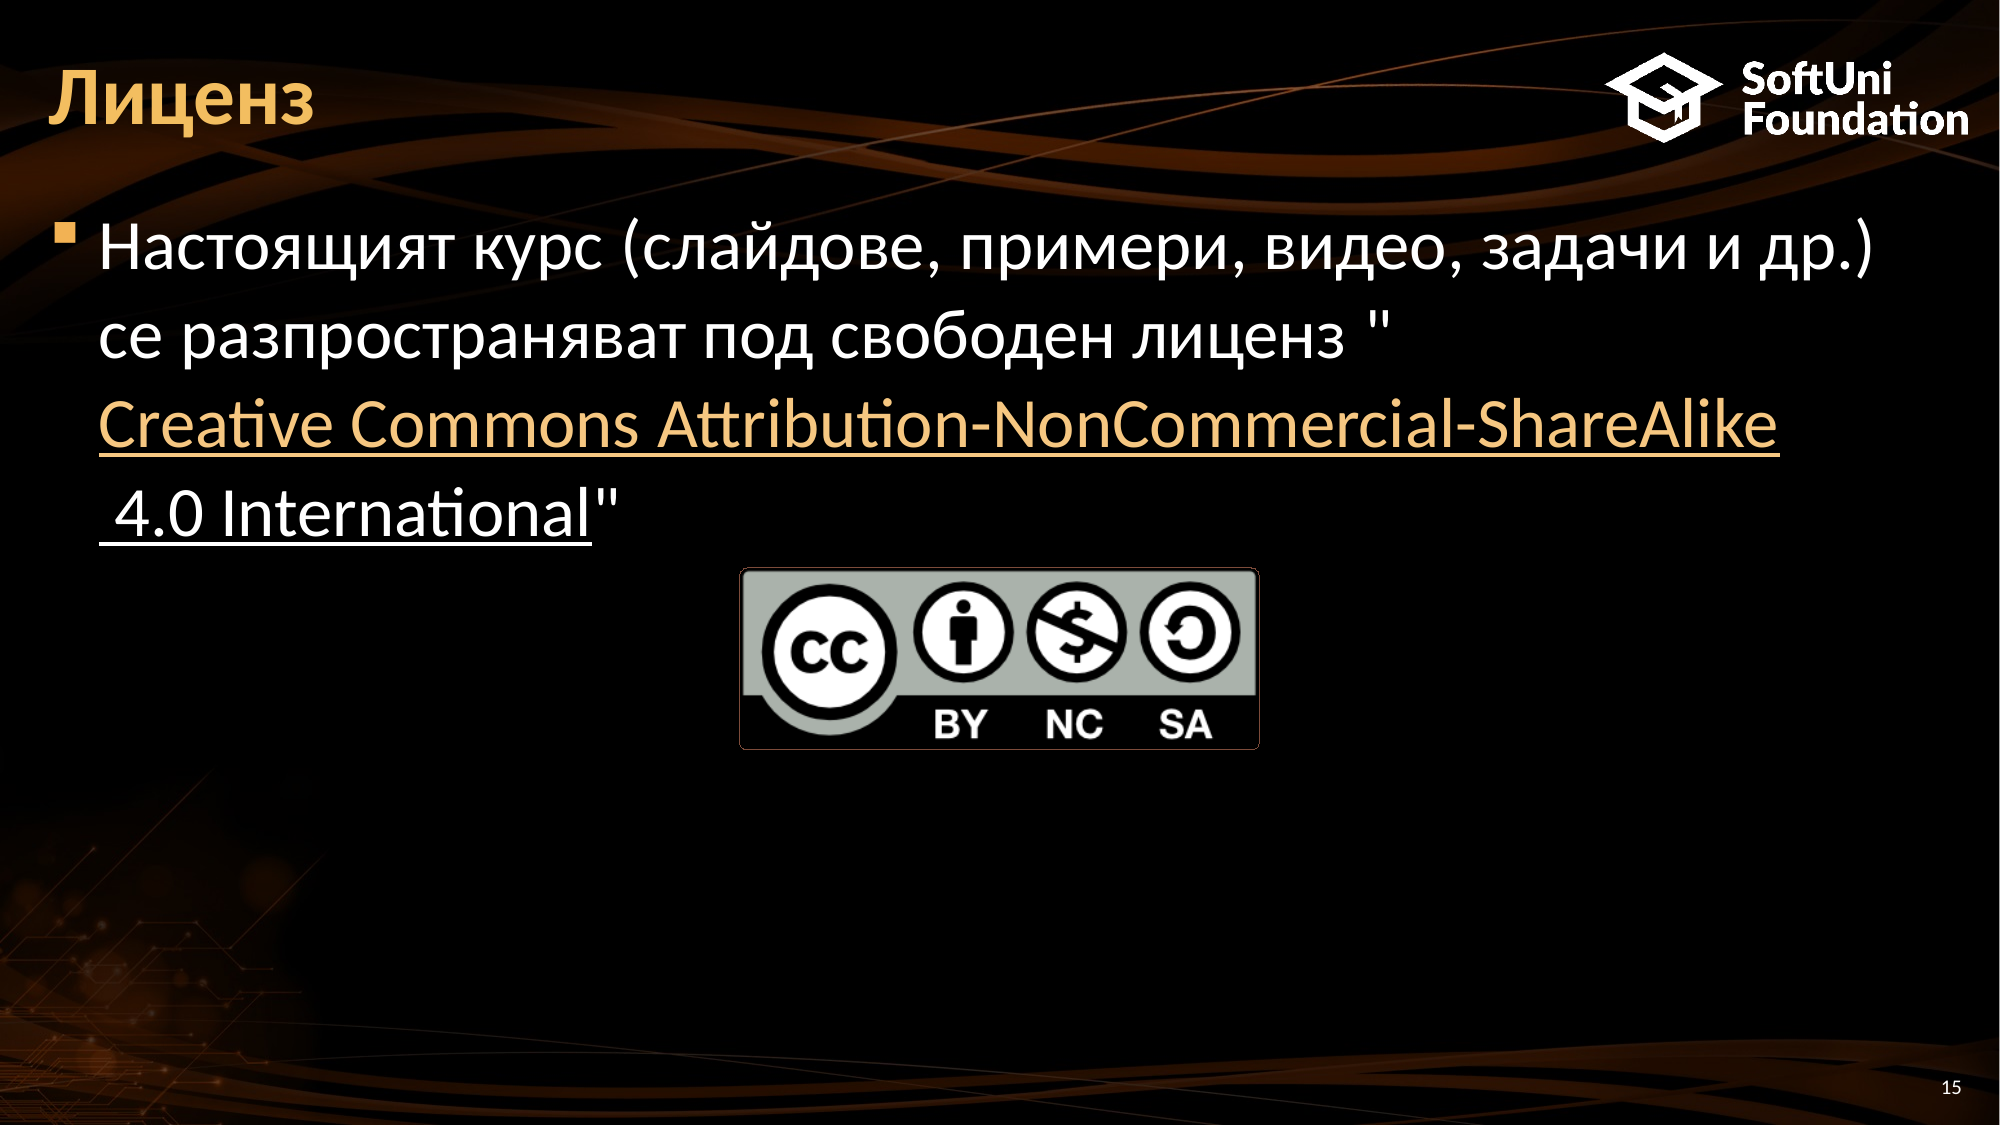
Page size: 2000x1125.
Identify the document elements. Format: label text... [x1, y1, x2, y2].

picture [0, 0, 2000, 1125]
list Настоящият курс (слайдове, примери, видео, задачи и др.) се разпространяват под свободен лиценз "Creative Commons Attribution-NonCommercial-ShareAlike 4.0 International" [31, 188, 1968, 1103]
title Лиценз [30, 6, 1602, 189]
